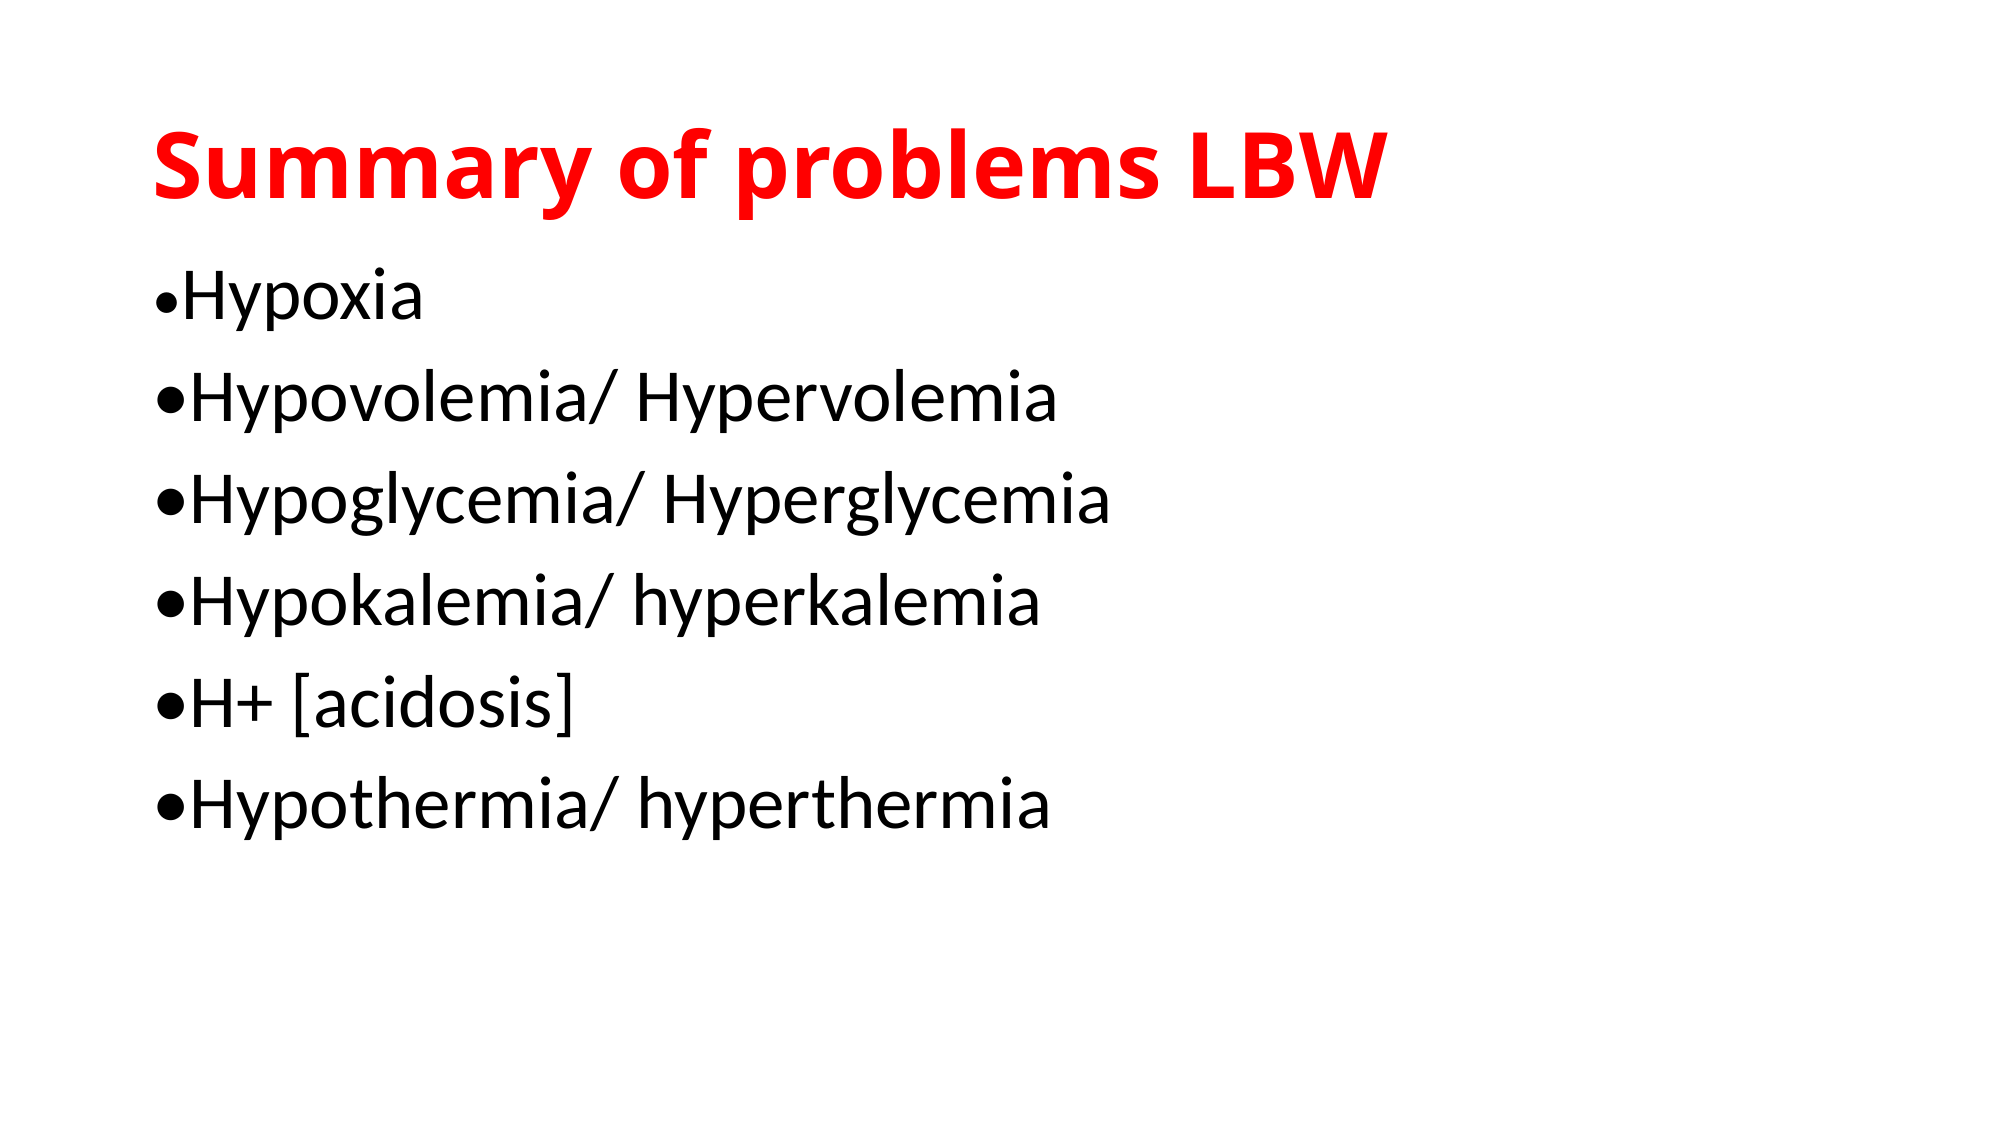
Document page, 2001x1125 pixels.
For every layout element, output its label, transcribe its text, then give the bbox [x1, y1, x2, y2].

title Summary of problems LBW [137, 59, 1863, 247]
list •Hypoxia •Hypovolemia/ Hypervolemia •Hypoglycemia/ Hyperglycemia •Hypokalemia/ hyperkalemia •H+ [acidosis] •Hypothermia/ hyperthermia [137, 247, 1863, 1014]
